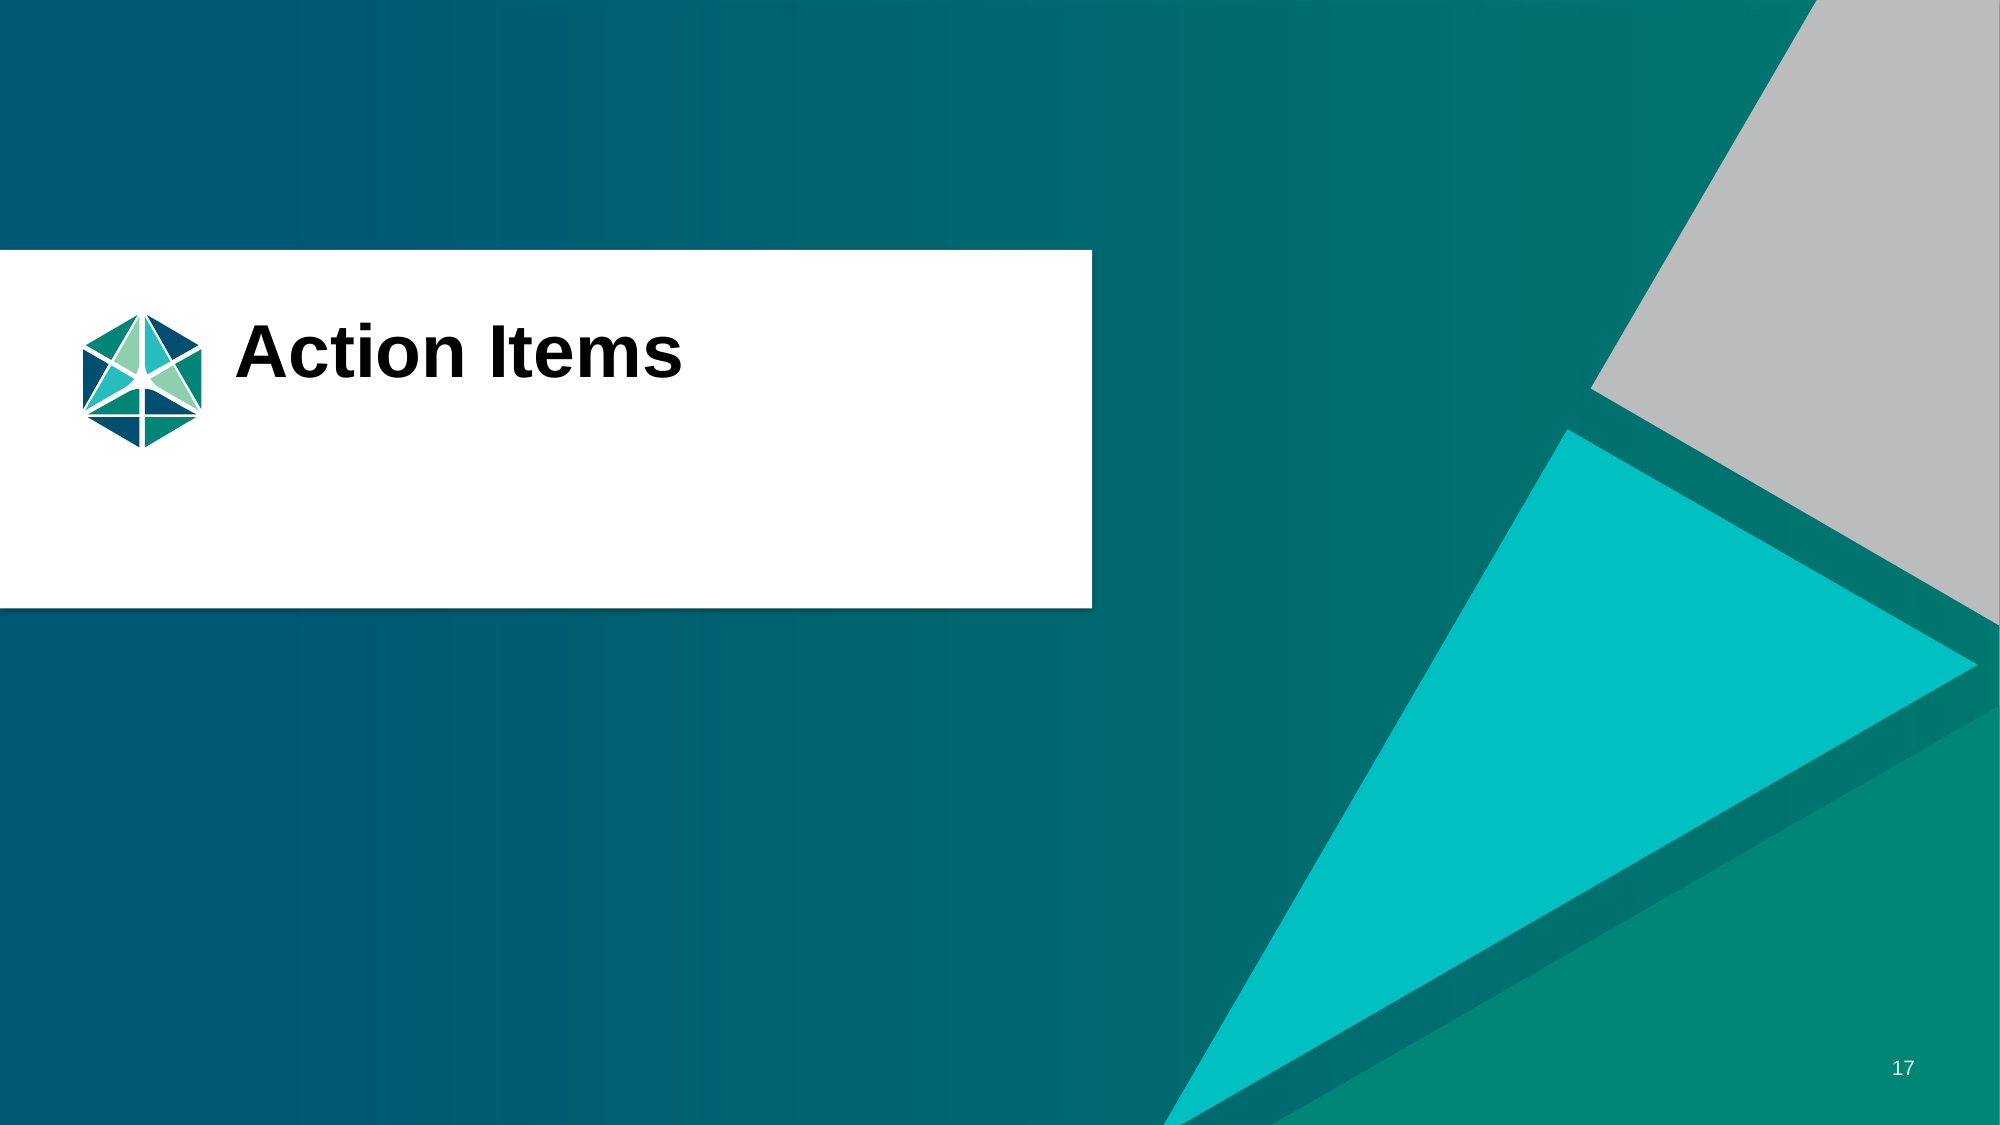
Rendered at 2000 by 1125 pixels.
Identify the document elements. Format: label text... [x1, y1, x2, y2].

title Action Items [226, 305, 995, 403]
